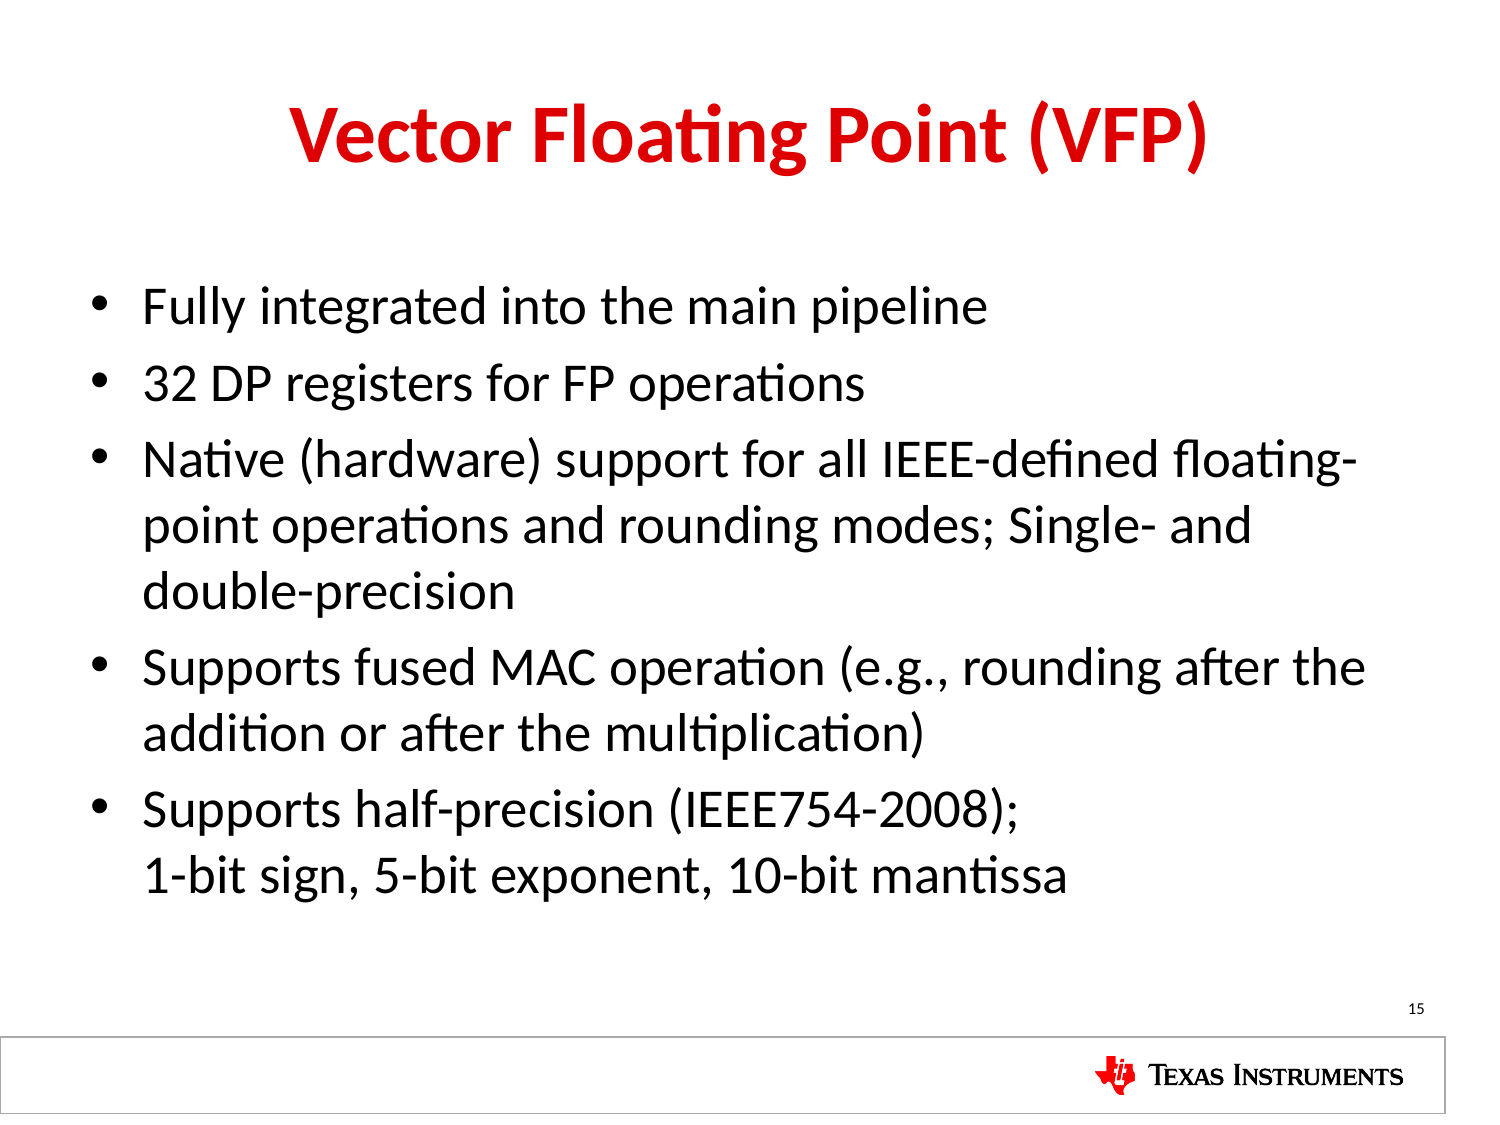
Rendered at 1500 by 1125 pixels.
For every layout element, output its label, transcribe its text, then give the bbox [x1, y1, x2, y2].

title Vector Floating Point (VFP) [74, 44, 1426, 213]
slide_number 15 [1089, 990, 1440, 1025]
picture [1095, 1056, 1403, 1095]
list Fully integrated into the main pipeline 32 DP registers for FP operations Native (hardware) support for all IEEE-defined floating-point operations and rounding modes; Single- and double-precision Supports fused MAC operation (e.g., rounding after the addition or after the multiplication) Supports half-precision (IEEE754-2008); 1-bit sign, 5-bit exponent, 10-bit mantissa [74, 262, 1426, 913]
